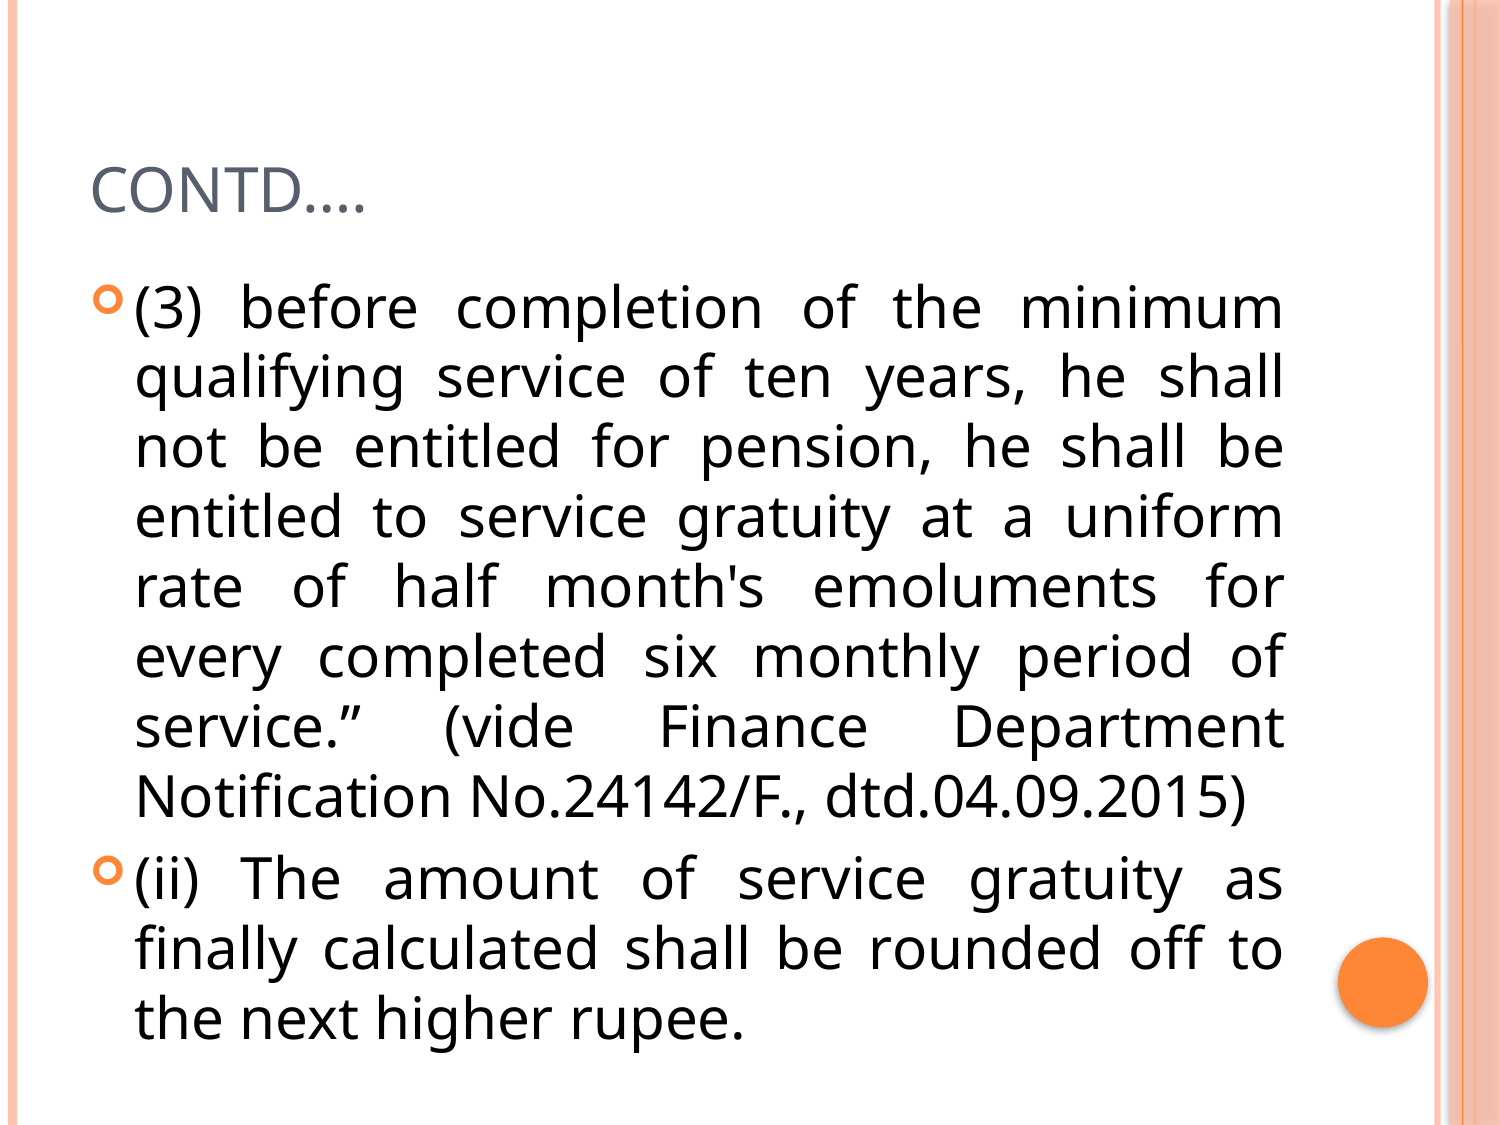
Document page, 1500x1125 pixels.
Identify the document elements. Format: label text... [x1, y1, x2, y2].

list (3) before completion of the minimum qualifying service of ten years, he shall not be entitled for pension, he shall be entitled to service gratuity at a uniform rate of half month's emoluments for every completed six monthly period of service.” (vide Finance Department Notification No.24142/F., dtd.04.09.2015) (ii) The amount of service gratuity as finally calculated shall be rounded off to the next higher rupee. [75, 262, 1300, 1062]
title Contd…. [75, 45, 1300, 233]
